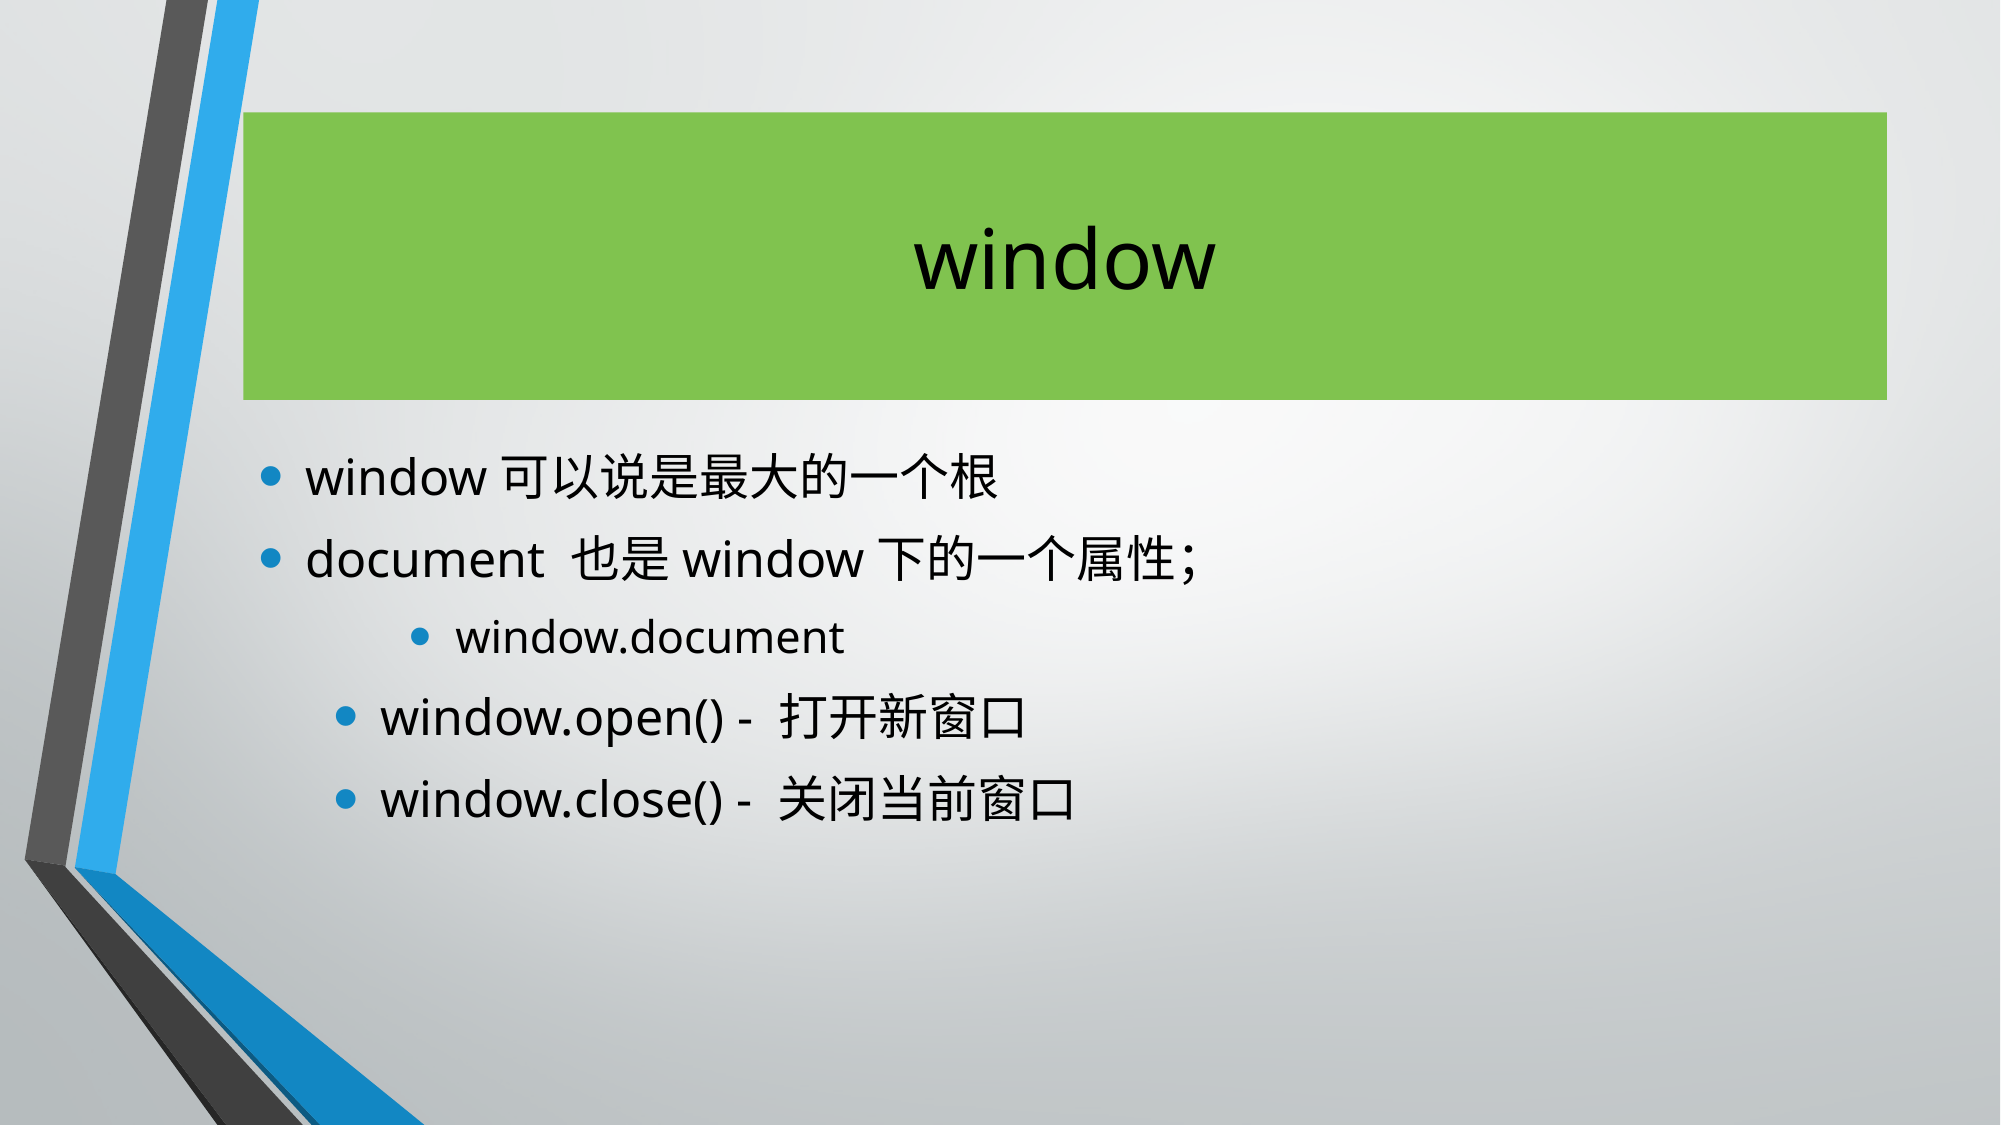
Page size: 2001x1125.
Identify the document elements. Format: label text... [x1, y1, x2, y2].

list window可以说是最大的一个根 document 也是window下的一个属性； window.document window.open() - 打开新窗口 window.close() - 关闭当前窗口 [243, 437, 1887, 950]
title window [243, 112, 1887, 400]
